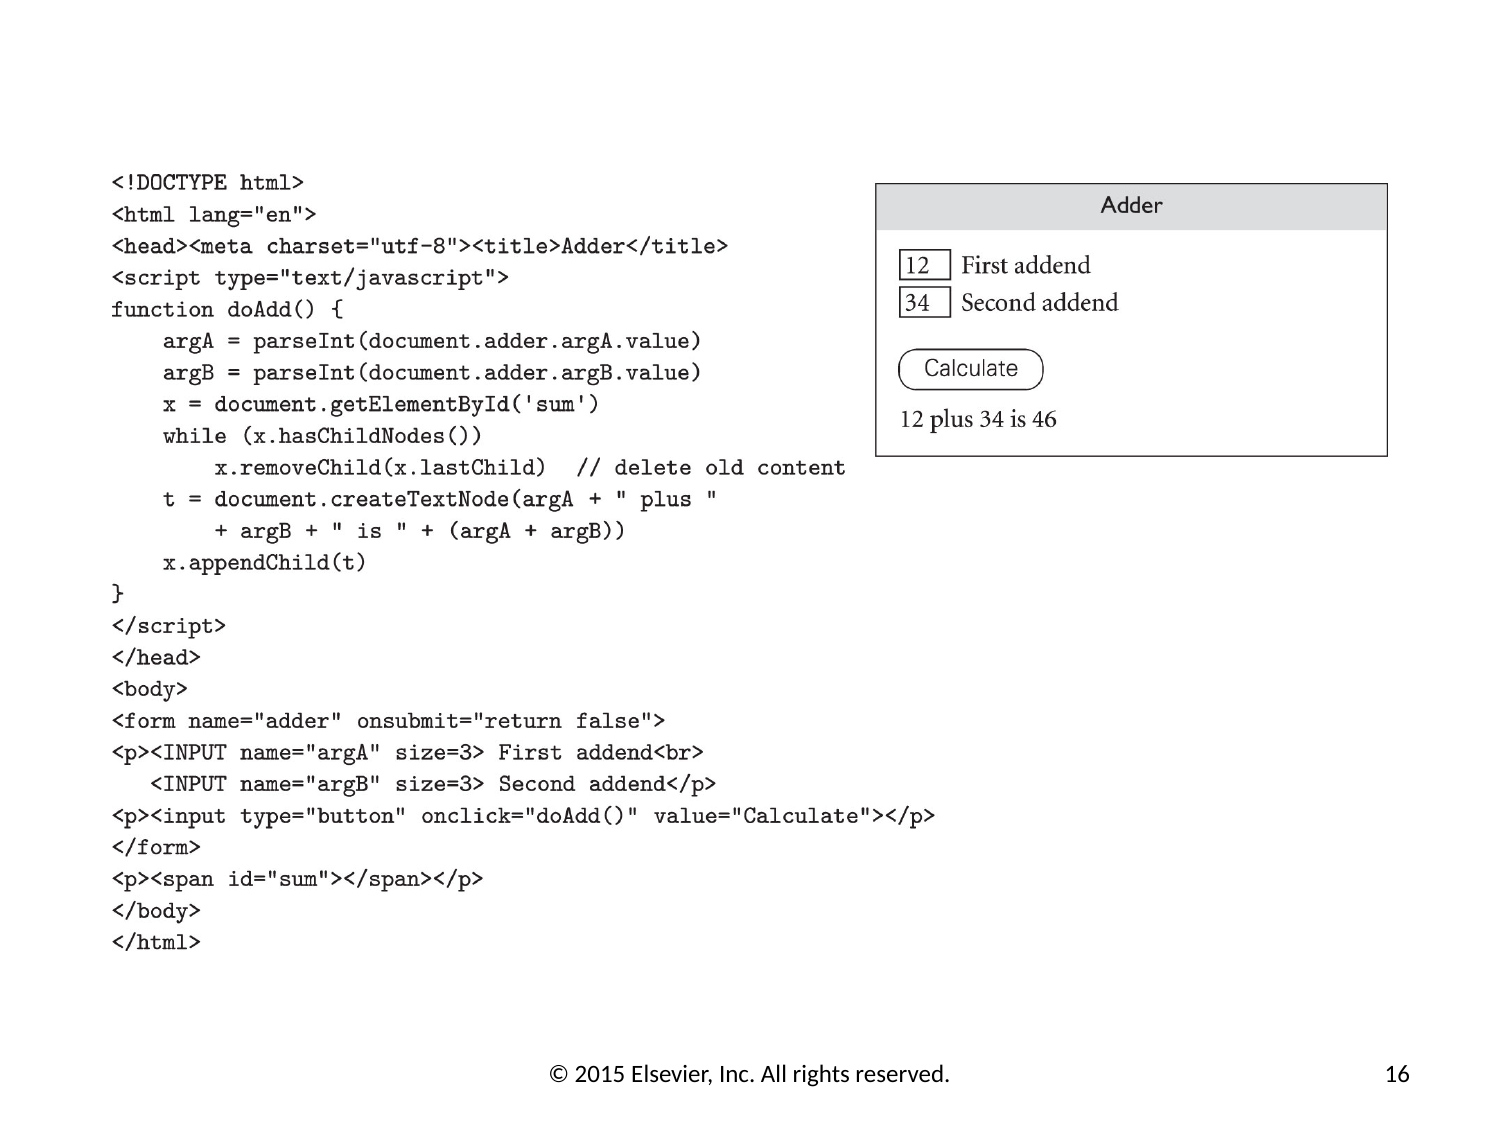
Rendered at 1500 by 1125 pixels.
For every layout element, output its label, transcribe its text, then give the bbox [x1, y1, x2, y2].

picture [112, 173, 1388, 951]
footer © 2015 Elsevier, Inc. All rights reserved. [512, 1042, 988, 1103]
slide_number 16 [1074, 1042, 1425, 1103]
